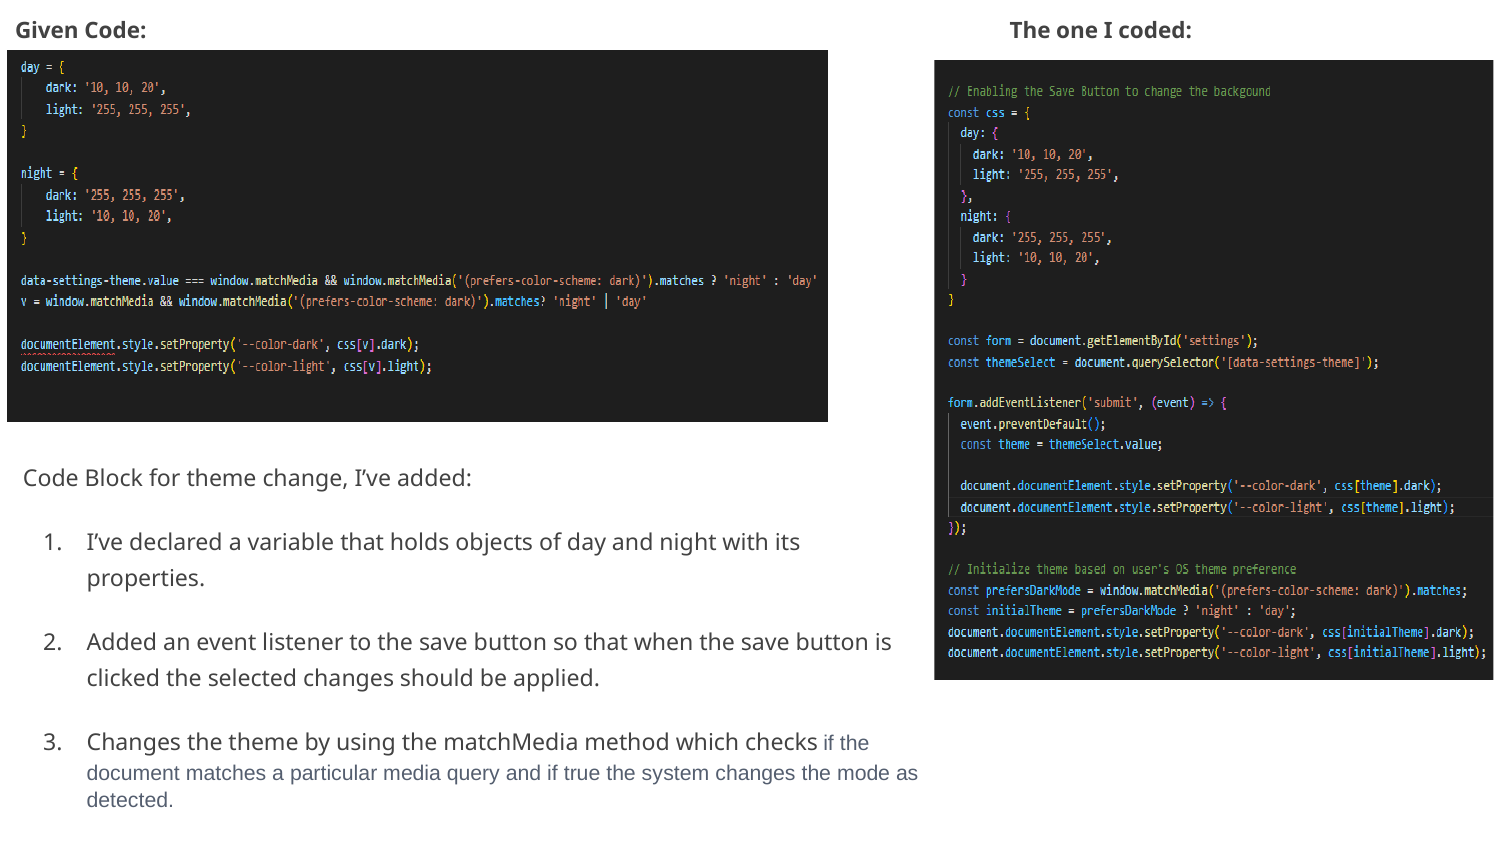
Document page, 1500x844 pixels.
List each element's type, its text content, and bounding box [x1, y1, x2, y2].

picture [7, 50, 829, 423]
list Code Block for theme change, I’ve added: I’ve declared a variable that holds objects of day and night with its properties. Added an event listener to the save button so that when the save button is clicked the selected changes should be applied. Changes the theme by using the matchMedia method which checks if the document matches a particular media query and if true the system changes the mode as detected. [7, 442, 935, 829]
title The one I coded: [994, 0, 1415, 59]
title Given Code: [0, 0, 670, 61]
picture [934, 60, 1494, 680]
